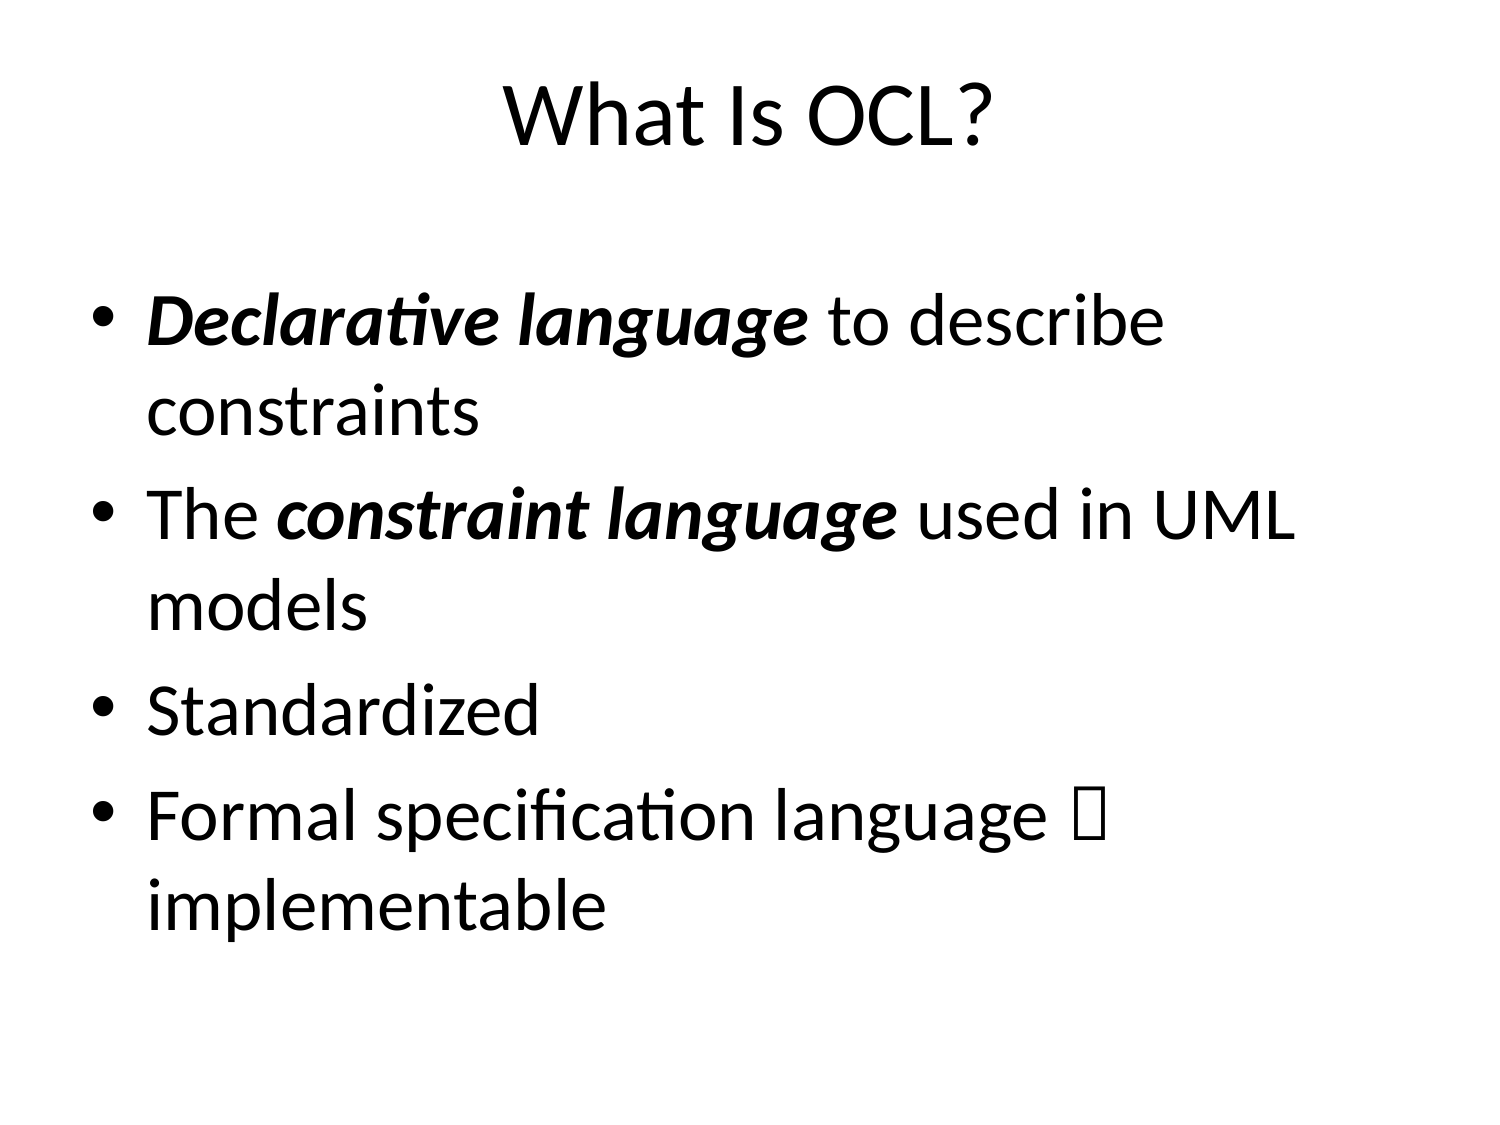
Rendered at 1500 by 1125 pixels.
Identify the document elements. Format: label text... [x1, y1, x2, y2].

list Declarative language to describe constraints The constraint language used in UML models Standardized Formal specification language  implementable [75, 262, 1438, 1038]
title What Is OCL? [75, 37, 1425, 180]
